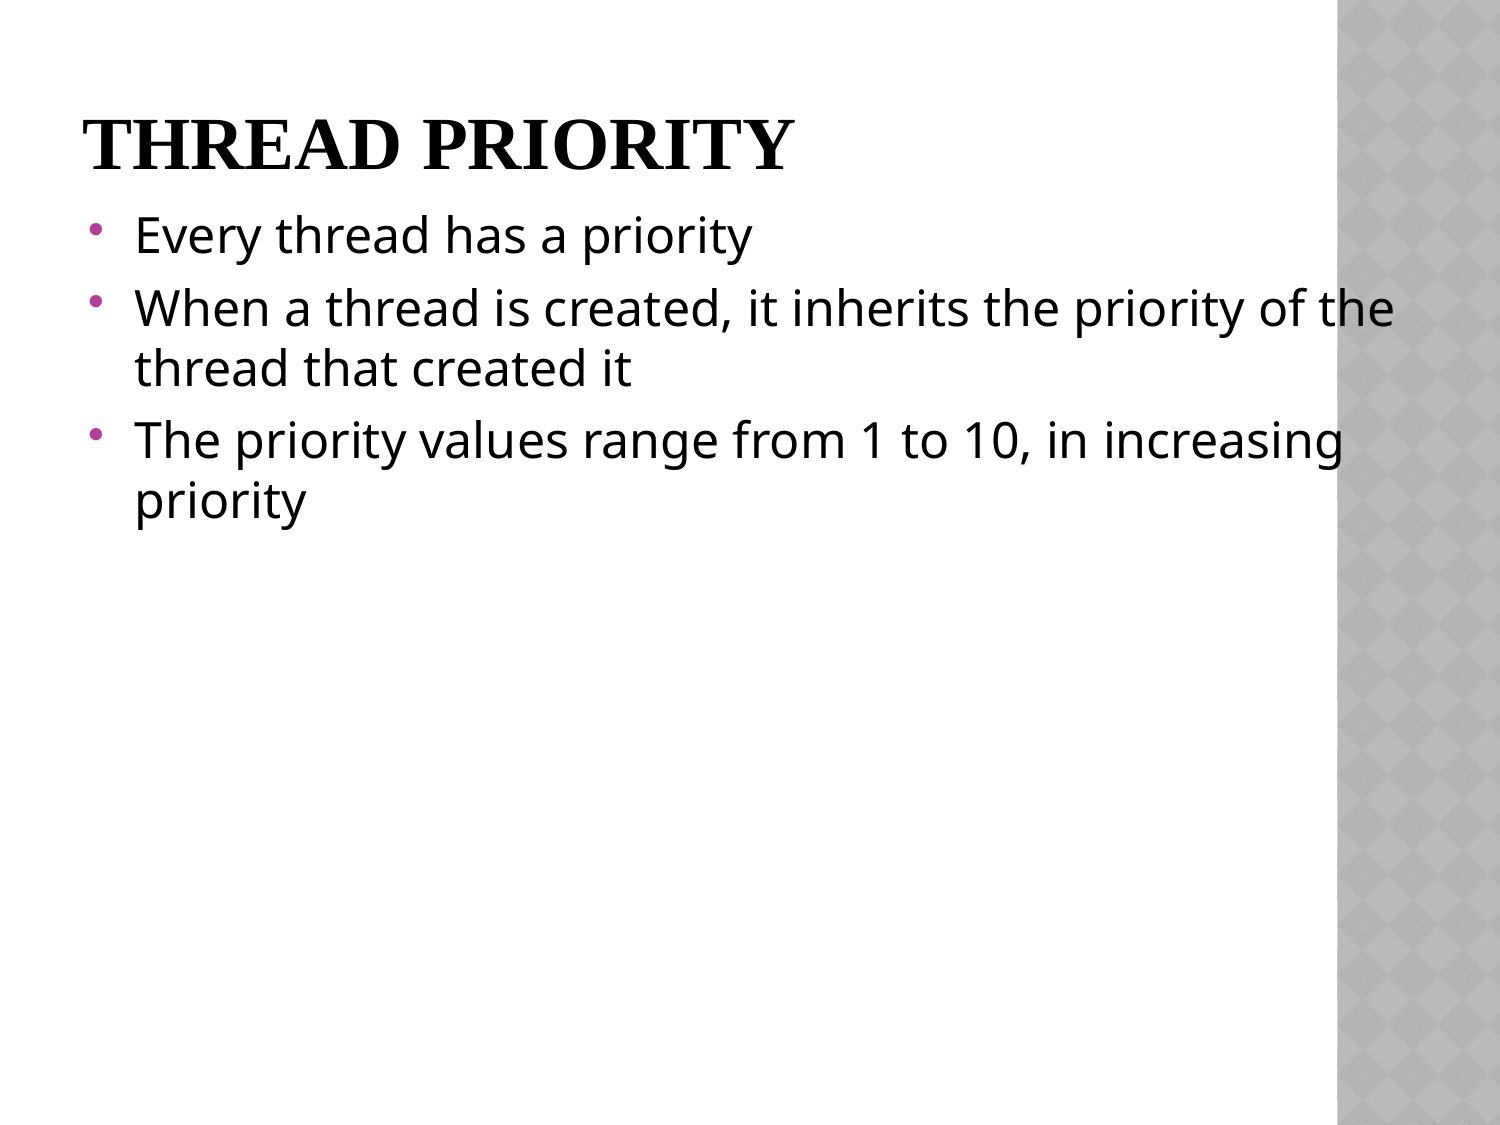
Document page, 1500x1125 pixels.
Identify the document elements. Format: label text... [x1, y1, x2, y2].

list Every thread has a priority When a thread is created, it inherits the priority of the thread that created it The priority values range from 1 to 10, in increasing priority [75, 196, 1425, 1005]
title Thread priority [75, 45, 1425, 185]
